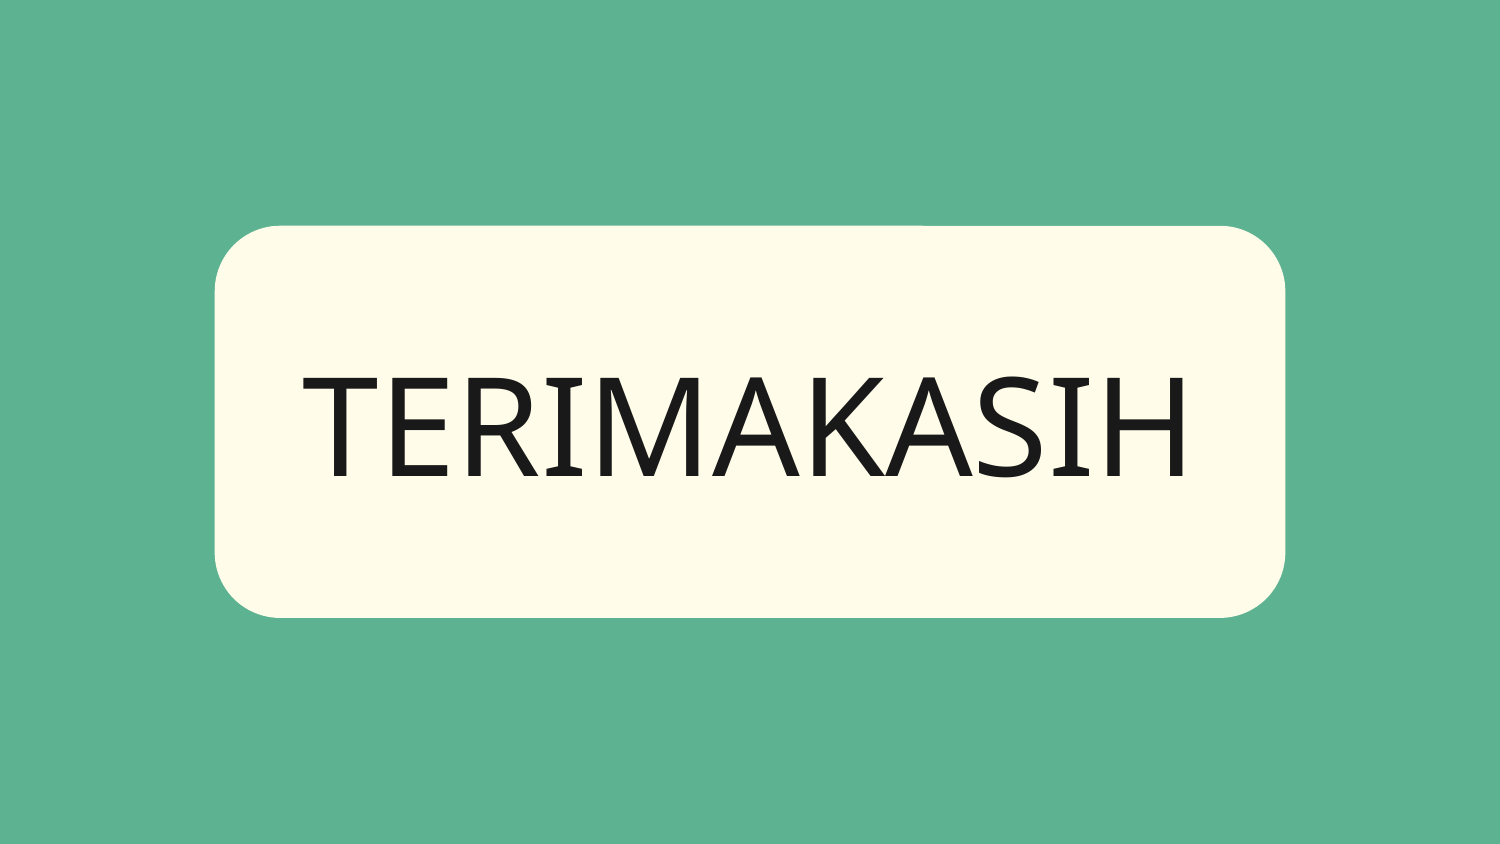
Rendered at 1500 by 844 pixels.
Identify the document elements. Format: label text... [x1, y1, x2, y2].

title TERIMAKASIH [274, 307, 1226, 537]
